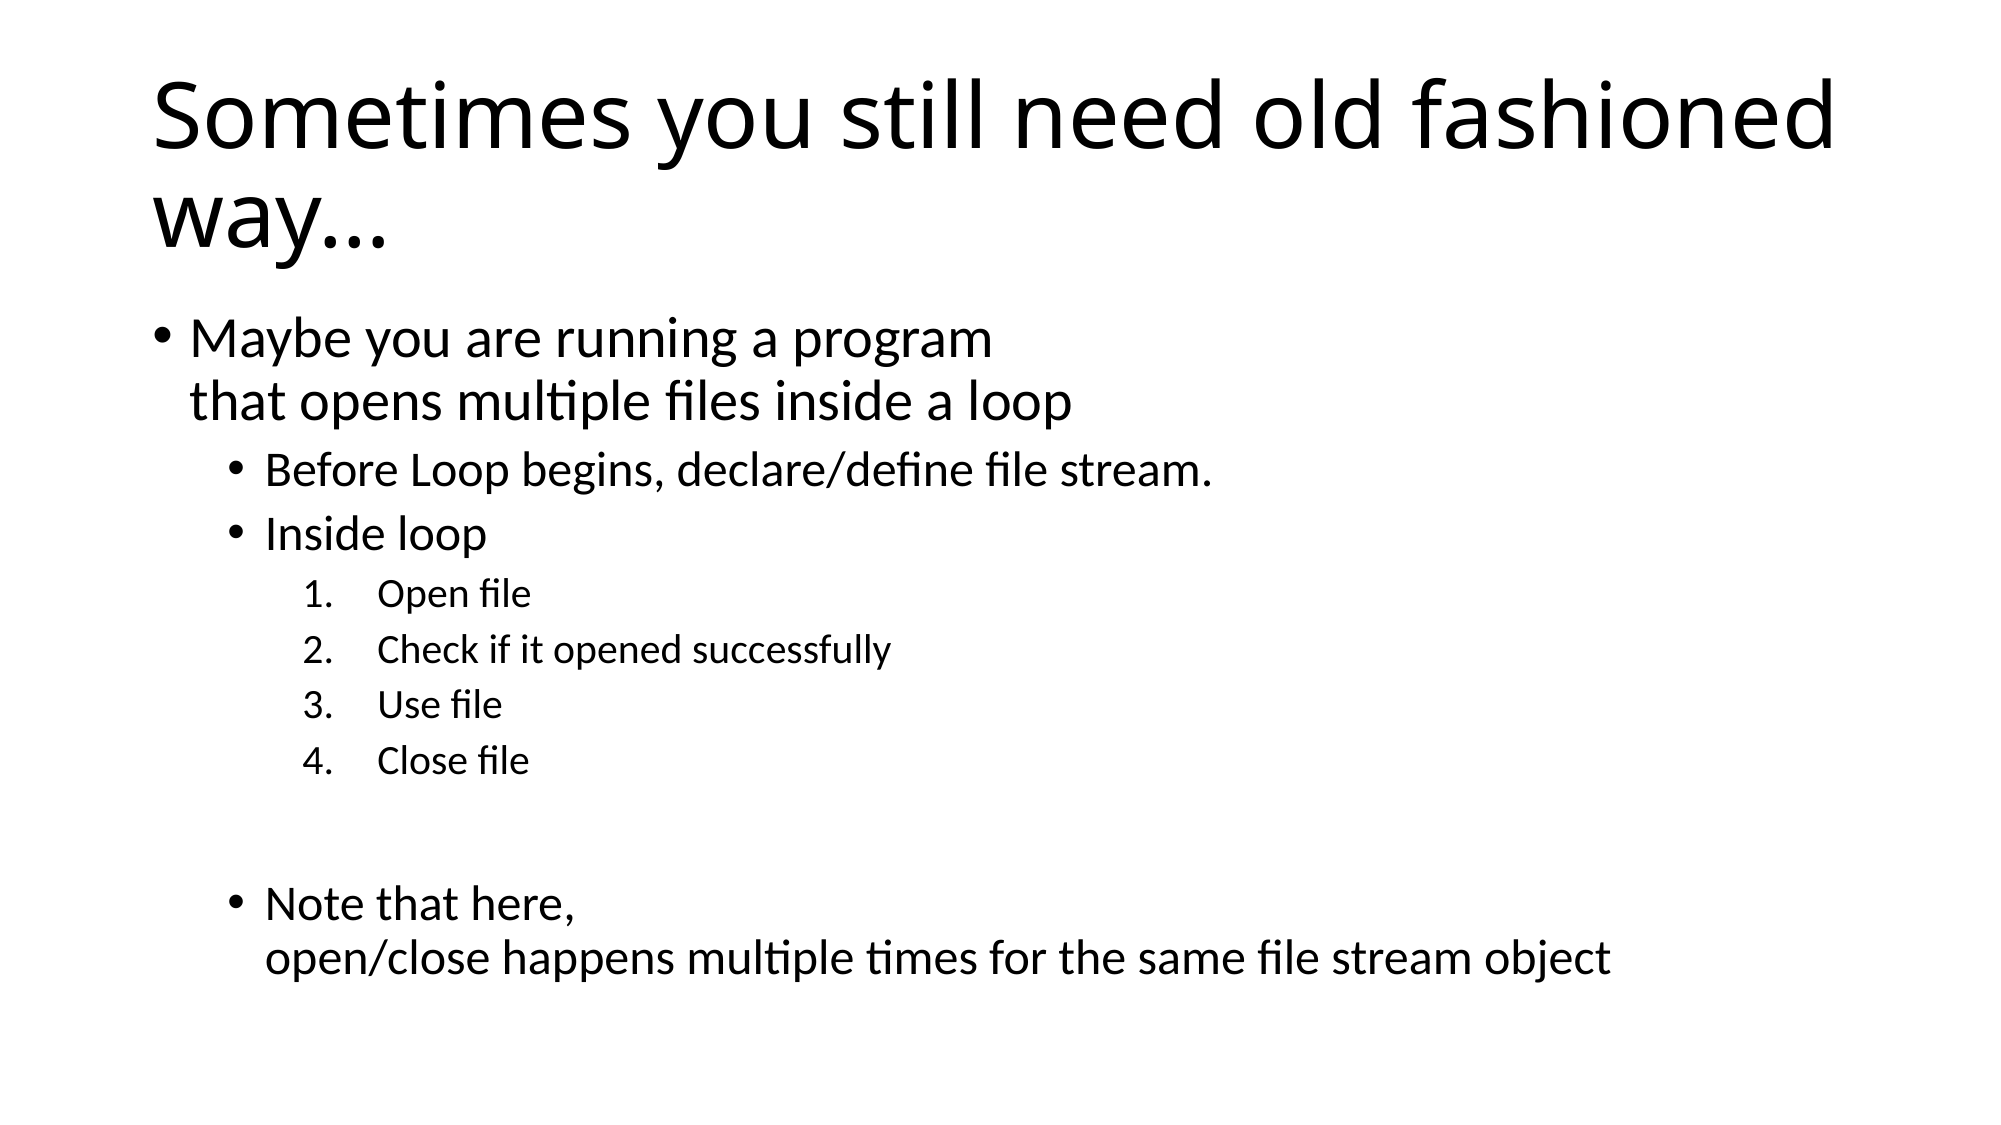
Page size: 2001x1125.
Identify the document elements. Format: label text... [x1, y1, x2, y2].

list Maybe you are running a program that opens multiple files inside a loop Before Loop begins, declare/define file stream. Inside loop Open file Check if it opened successfully Use file Close file Note that here, open/close happens multiple times for the same file stream object [137, 299, 1863, 1014]
title Sometimes you still need old fashioned way… [137, 59, 1863, 278]
